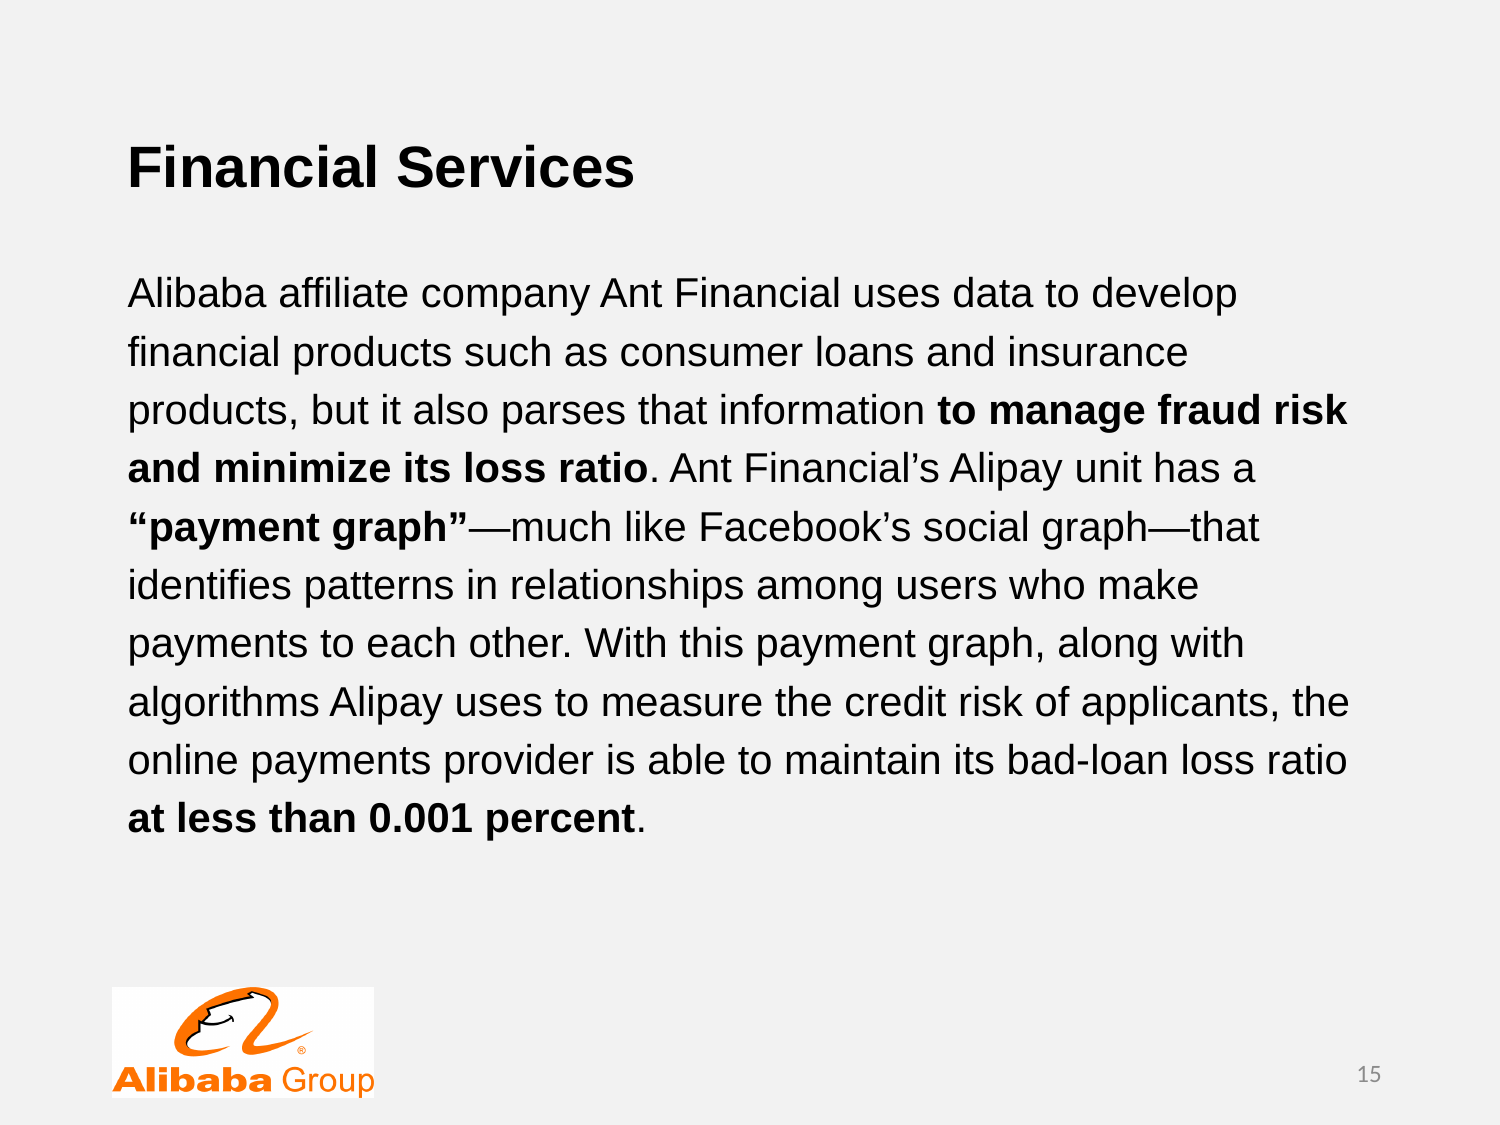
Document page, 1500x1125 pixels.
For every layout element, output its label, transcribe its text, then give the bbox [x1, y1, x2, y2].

text_box Financial Services Alibaba affiliate company Ant Financial uses data to develop financial products such as consumer loans and insurance products, but it also parses that information to manage fraud risk and minimize its loss ratio. Ant Financial’s Alipay unit has a “payment graph”—much like Facebook’s social graph—that identifies patterns in relationships among users who make payments to each other. With this payment graph, along with algorithms Alipay uses to measure the credit risk of applicants, the online payments provider is able to maintain its bad-loan loss ratio at less than 0.001 percent. [112, 133, 1388, 886]
picture [112, 987, 374, 1098]
slide_number 15 [1059, 1042, 1397, 1103]
